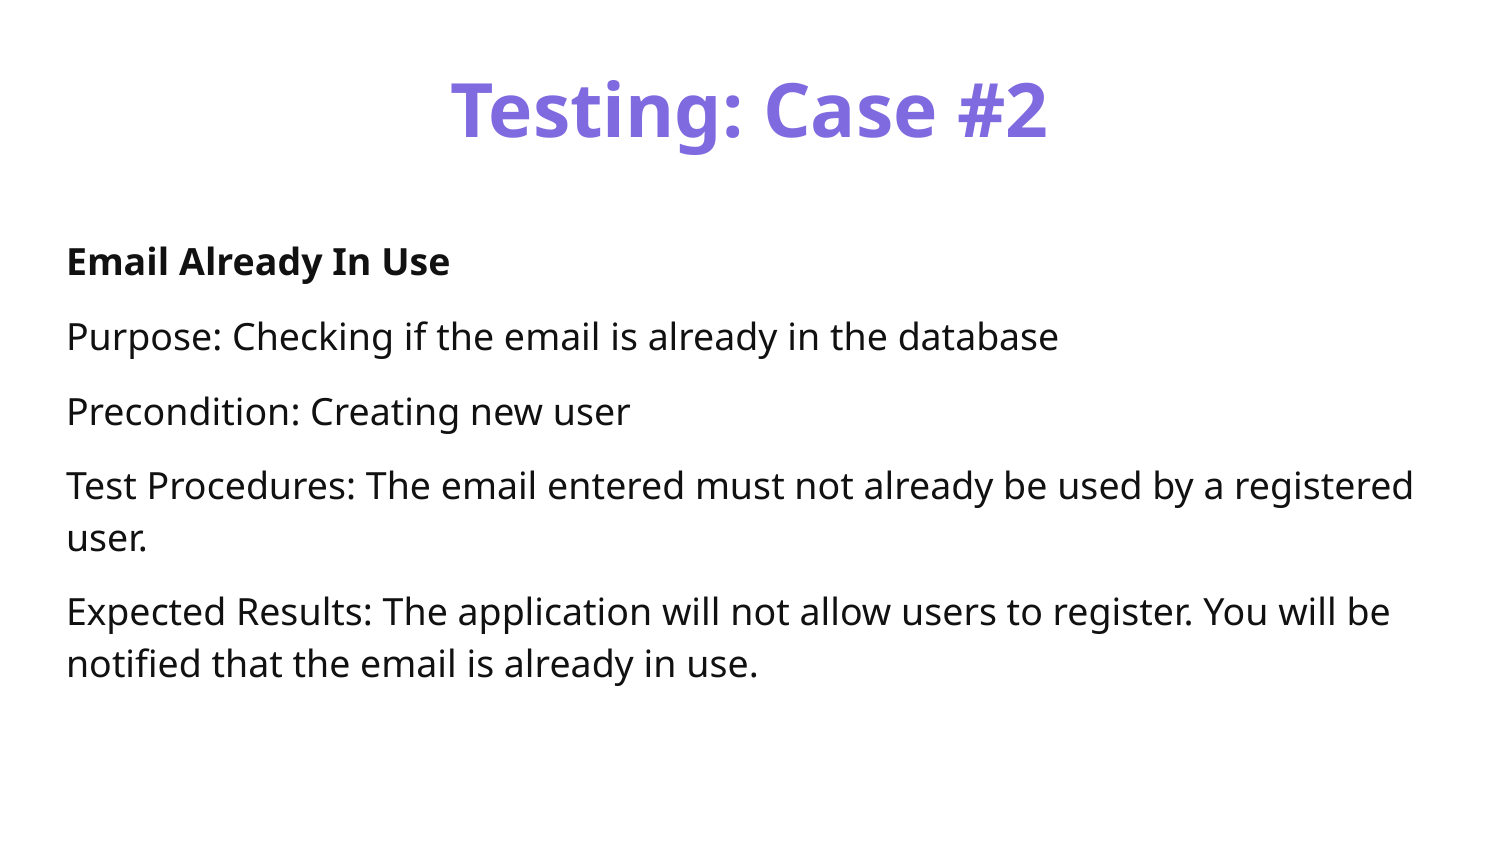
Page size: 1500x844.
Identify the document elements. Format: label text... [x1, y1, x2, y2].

title Testing: Case #2 [51, 47, 1449, 148]
list Email Already In Use Purpose: Checking if the email is already in the database Precondition: Creating new user Test Procedures: The email entered must not already be used by a registered user. Expected Results: The application will not allow users to register. You will be notified that the email is already in use. [51, 216, 1449, 777]
